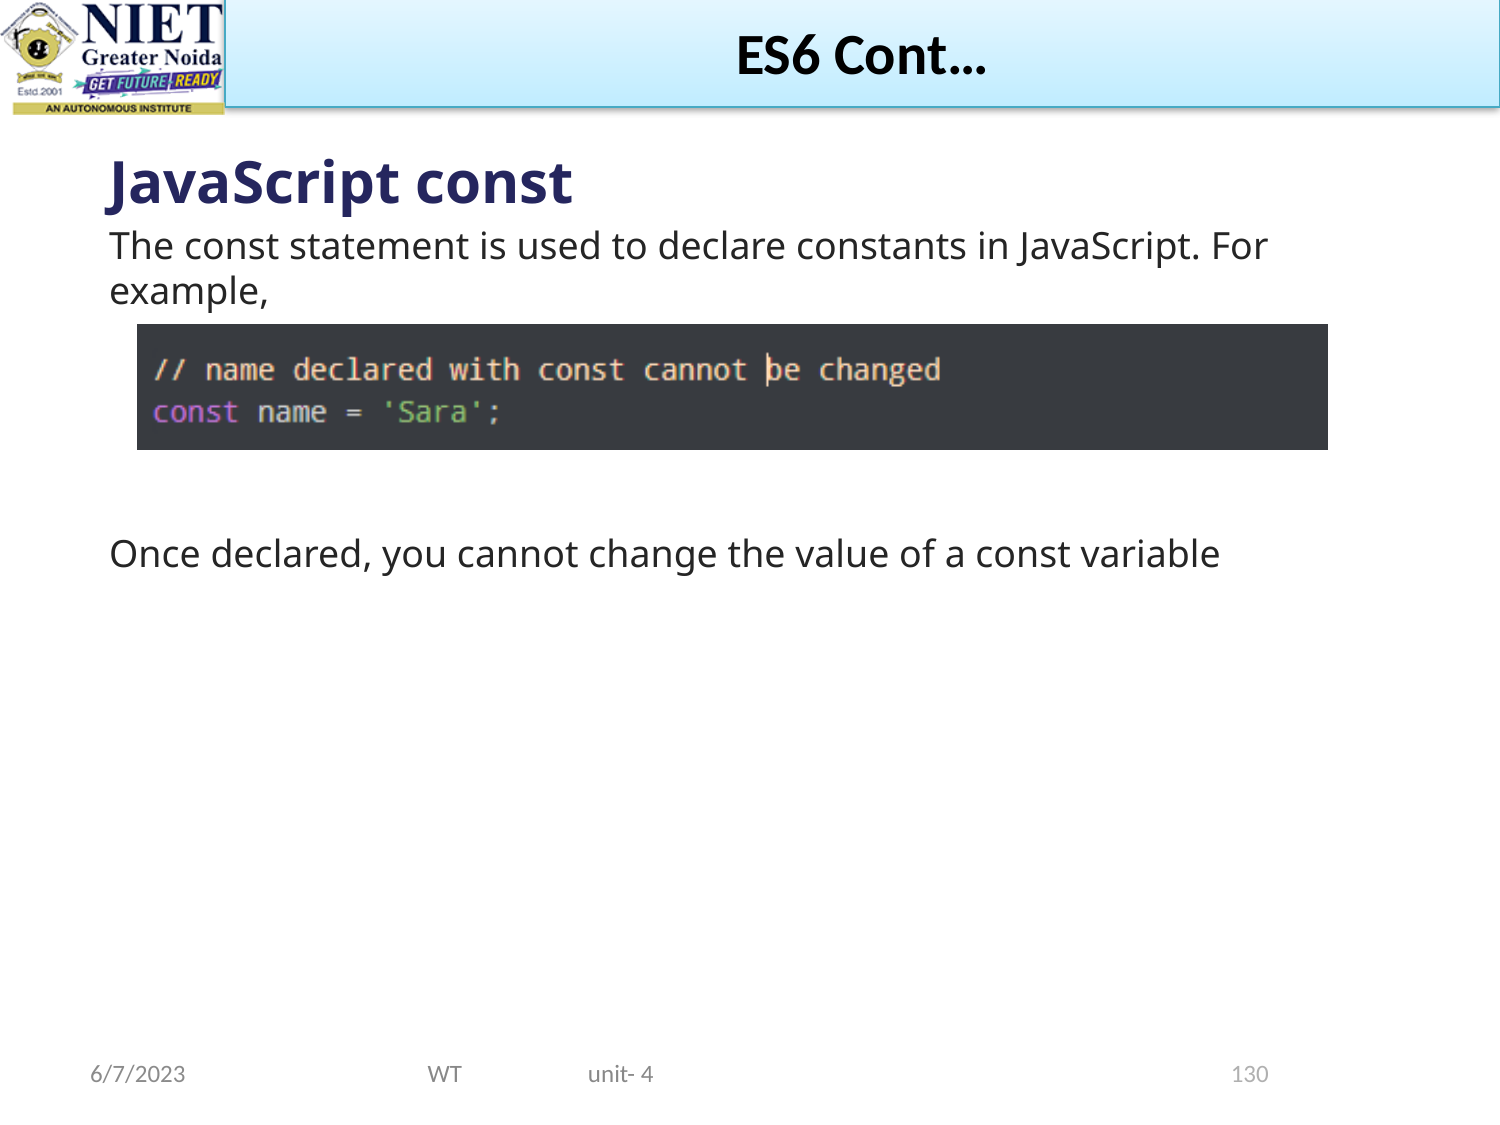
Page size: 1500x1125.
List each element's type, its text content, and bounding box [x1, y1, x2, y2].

slide_number 130 [1074, 1042, 1425, 1103]
footer WT unit- 4 [425, 1042, 1074, 1103]
list JavaScript const The const statement is used to declare constants in JavaScript. For example, Once declared, you cannot change the value of a const variable [94, 137, 1425, 1013]
picture [137, 324, 1328, 451]
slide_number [75, 1042, 425, 1103]
text_box ES6 Cont… [224, 0, 1500, 108]
picture [0, 2, 226, 116]
